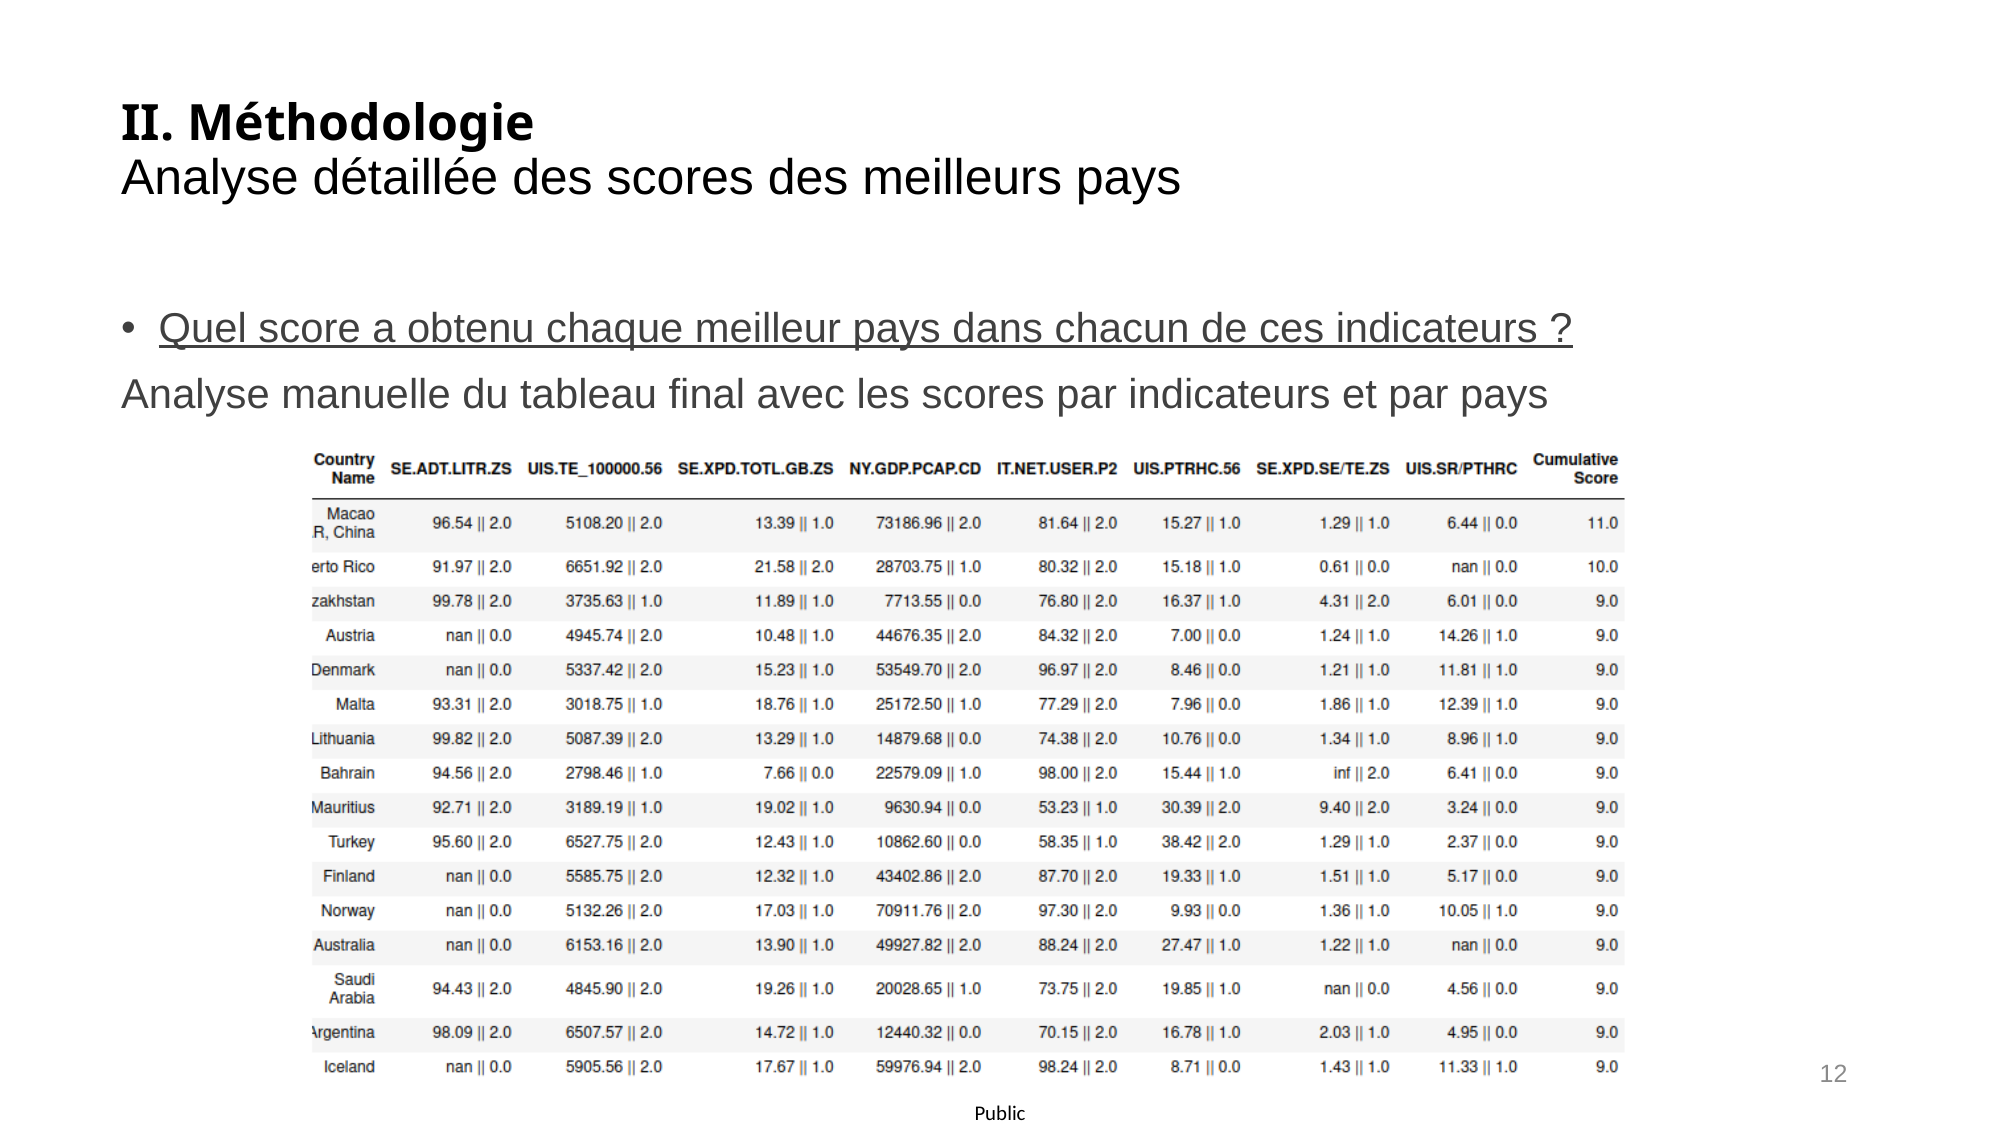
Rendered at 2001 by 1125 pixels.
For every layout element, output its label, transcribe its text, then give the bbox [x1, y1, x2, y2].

title II. Méthodologie Analyse détaillée des scores des meilleurs pays [106, 42, 1832, 260]
slide_number 12 [1412, 1042, 1863, 1103]
picture [307, 452, 1630, 1087]
list Quel score a obtenu chaque meilleur pays dans chacun de ces indicateurs ? Analyse manuelle du tableau final avec les scores par indicateurs et par pays [106, 299, 1832, 1014]
